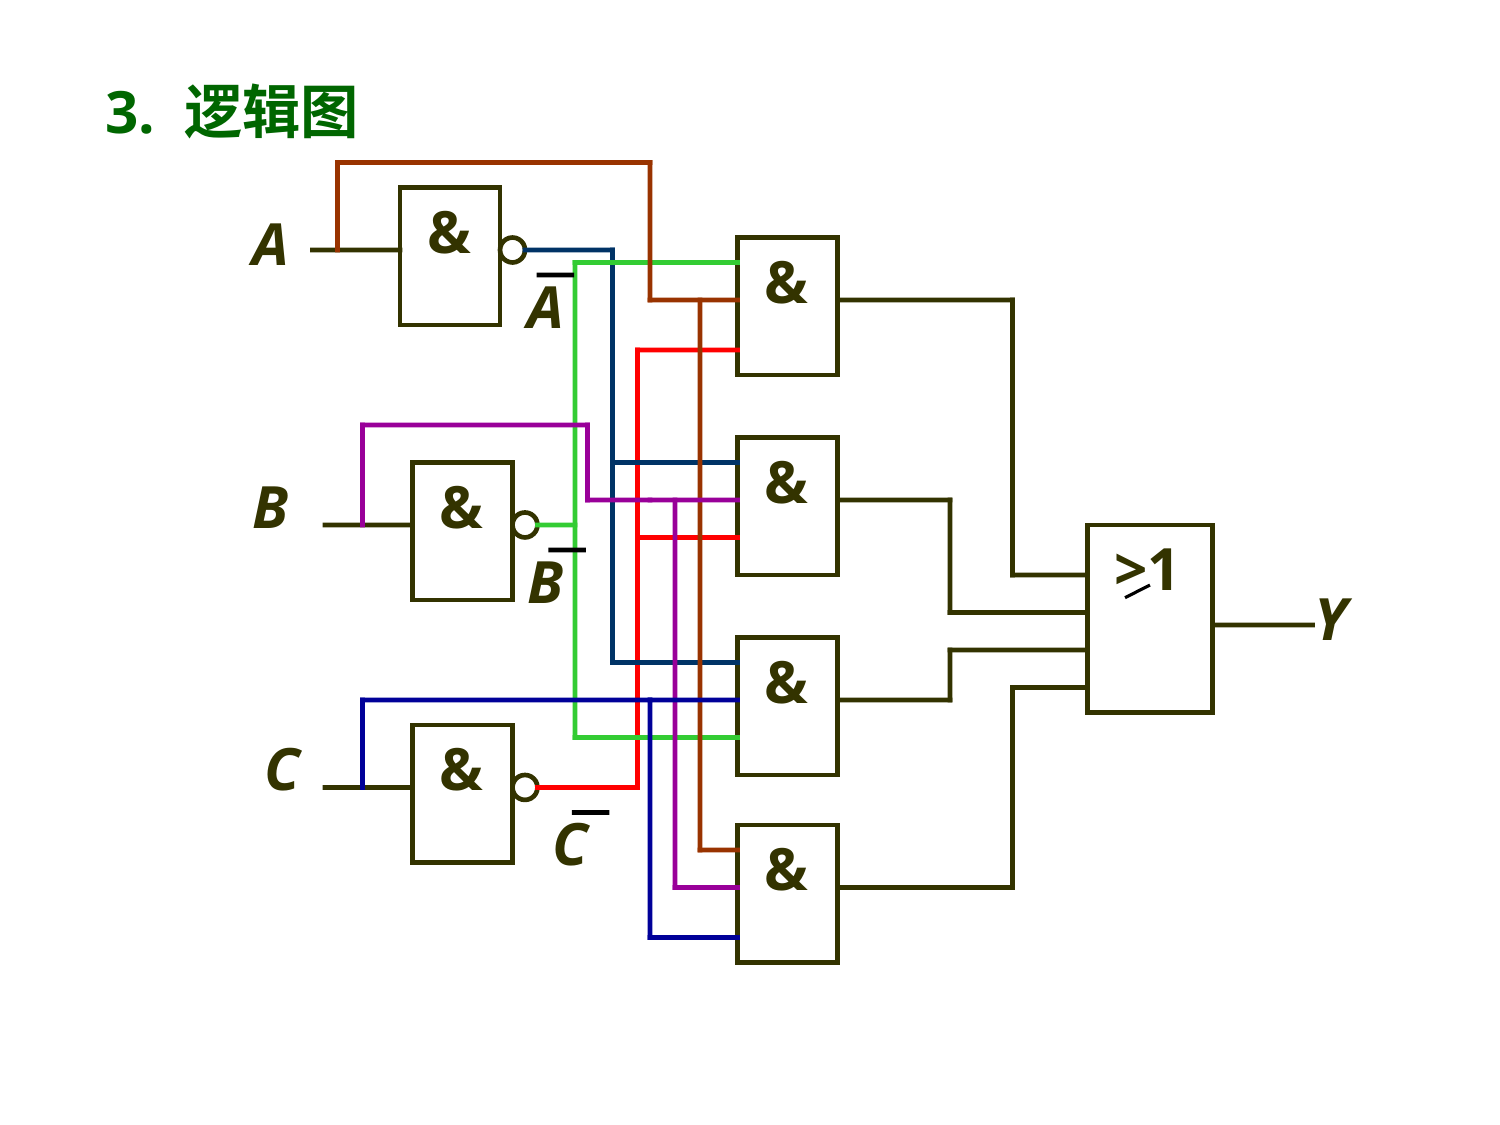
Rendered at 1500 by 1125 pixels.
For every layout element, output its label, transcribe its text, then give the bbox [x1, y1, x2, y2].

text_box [237, 162, 1401, 963]
text_box 3. 逻辑图 [75, 67, 374, 153]
